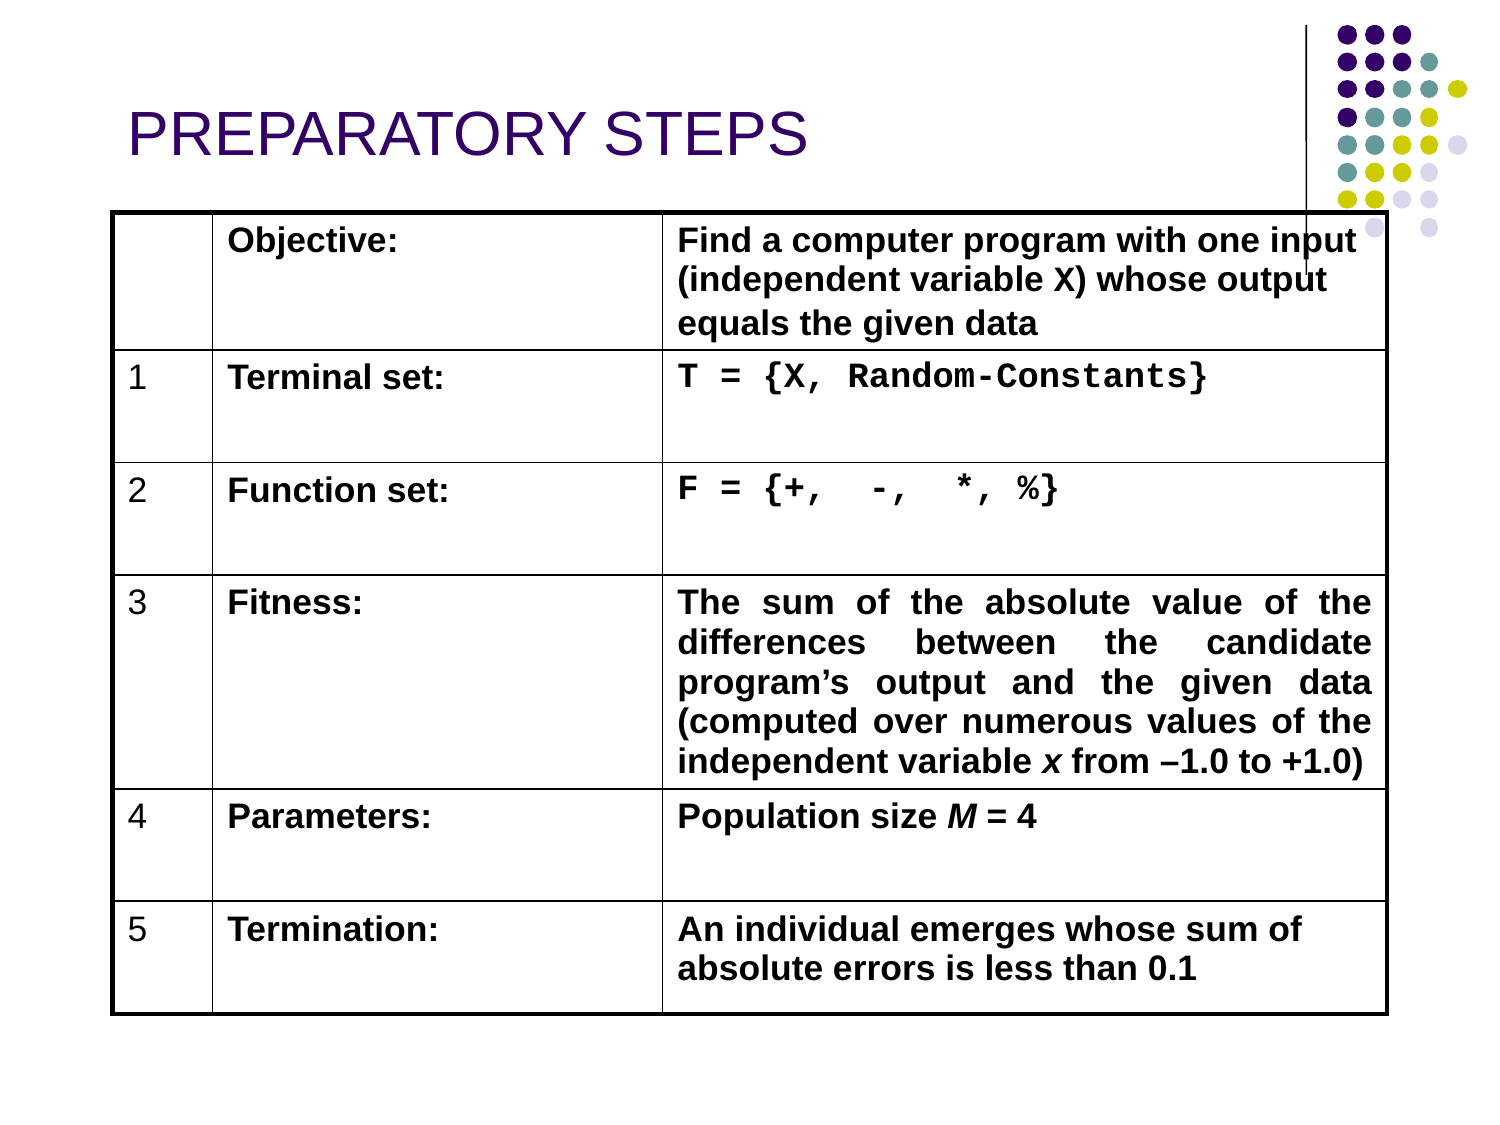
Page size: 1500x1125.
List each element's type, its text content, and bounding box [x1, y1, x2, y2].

table_cell 5 [115, 902, 212, 1012]
table_cell 1 [115, 351, 212, 462]
table_cell Terminal set: [213, 351, 662, 462]
table_cell 4 [115, 790, 212, 900]
table_header Objective: [213, 215, 662, 349]
table_cell An individual emerges whose sum of absolute errors is less than 0.1 [663, 902, 1385, 1012]
table_cell The sum of the absolute value of the differences between the candidate program’s output and the given data (computed over numerous values of the independent variable x from –1.0 to +1.0) [663, 576, 1385, 788]
table_cell Termination: [213, 902, 662, 1012]
table_cell 2 [115, 463, 212, 574]
table_cell T = {X, Random-Constants} [663, 351, 1385, 462]
table_cell F = {+, -, *, %} [663, 463, 1385, 574]
table_header Find a computer program with one input (independent variable X) whose output equals the given data [663, 215, 1385, 349]
table_header [115, 215, 212, 349]
table_cell Population size M = 4 [663, 790, 1385, 900]
title PREPARATORY STEPS [112, 37, 1388, 176]
table_cell 3 [115, 576, 212, 788]
table_cell Parameters: [213, 790, 662, 900]
table_cell Fitness: [213, 576, 662, 788]
table_cell Function set: [213, 463, 662, 574]
